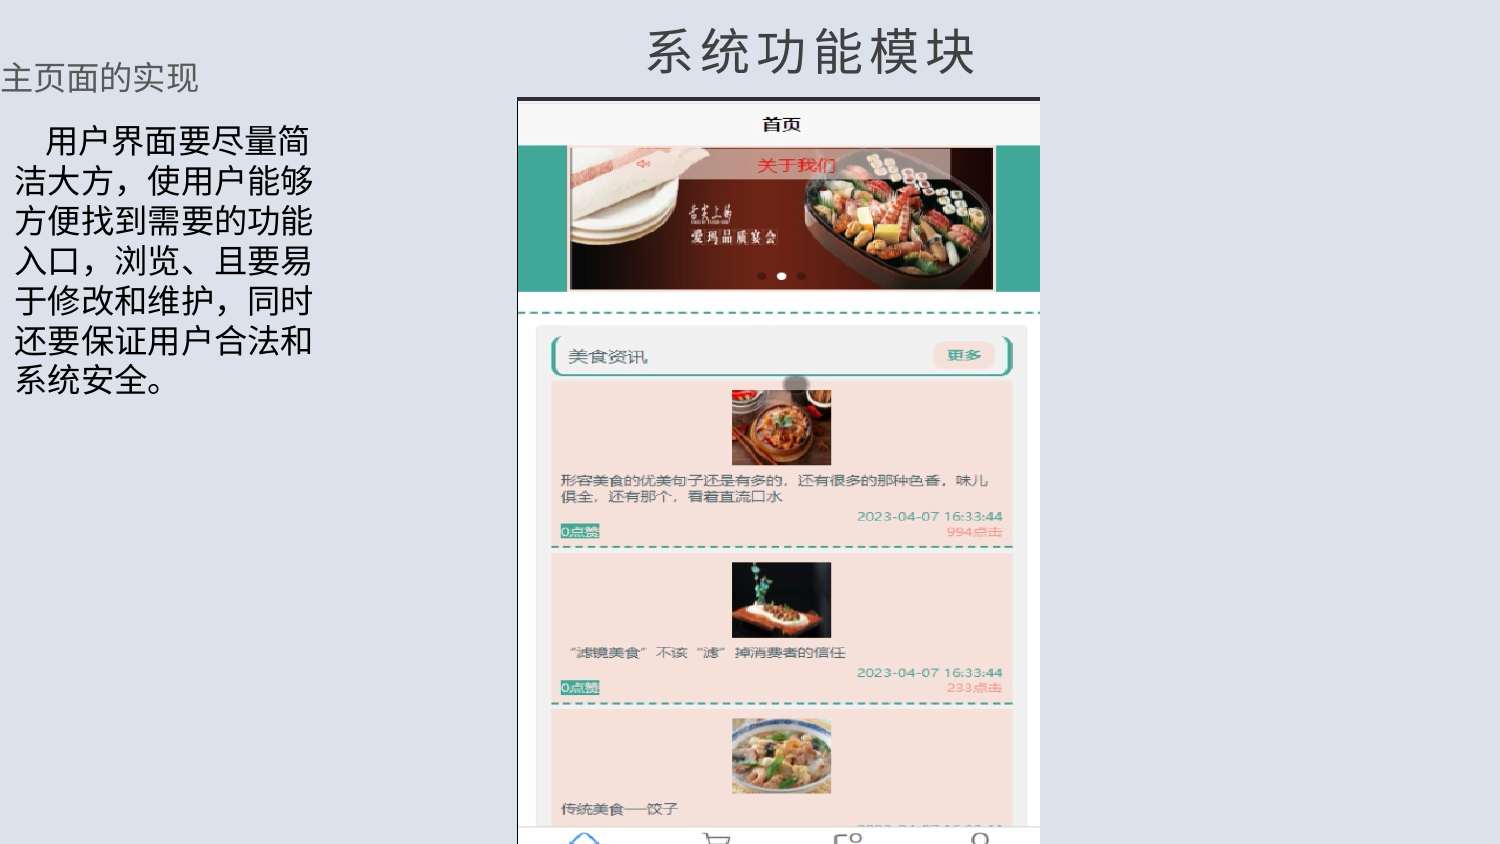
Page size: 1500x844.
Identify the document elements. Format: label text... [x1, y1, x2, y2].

text_box 系统功能模块 [629, 13, 991, 89]
picture [517, 97, 1040, 844]
text_box 用户界面要尽量简洁大方，使用户能够方便找到需要的功能入口，浏览、且要易于修改和维护，同时还要保证用户合法和系统安全。 [0, 112, 339, 407]
text_box 主页面的实现 [0, 37, 339, 98]
